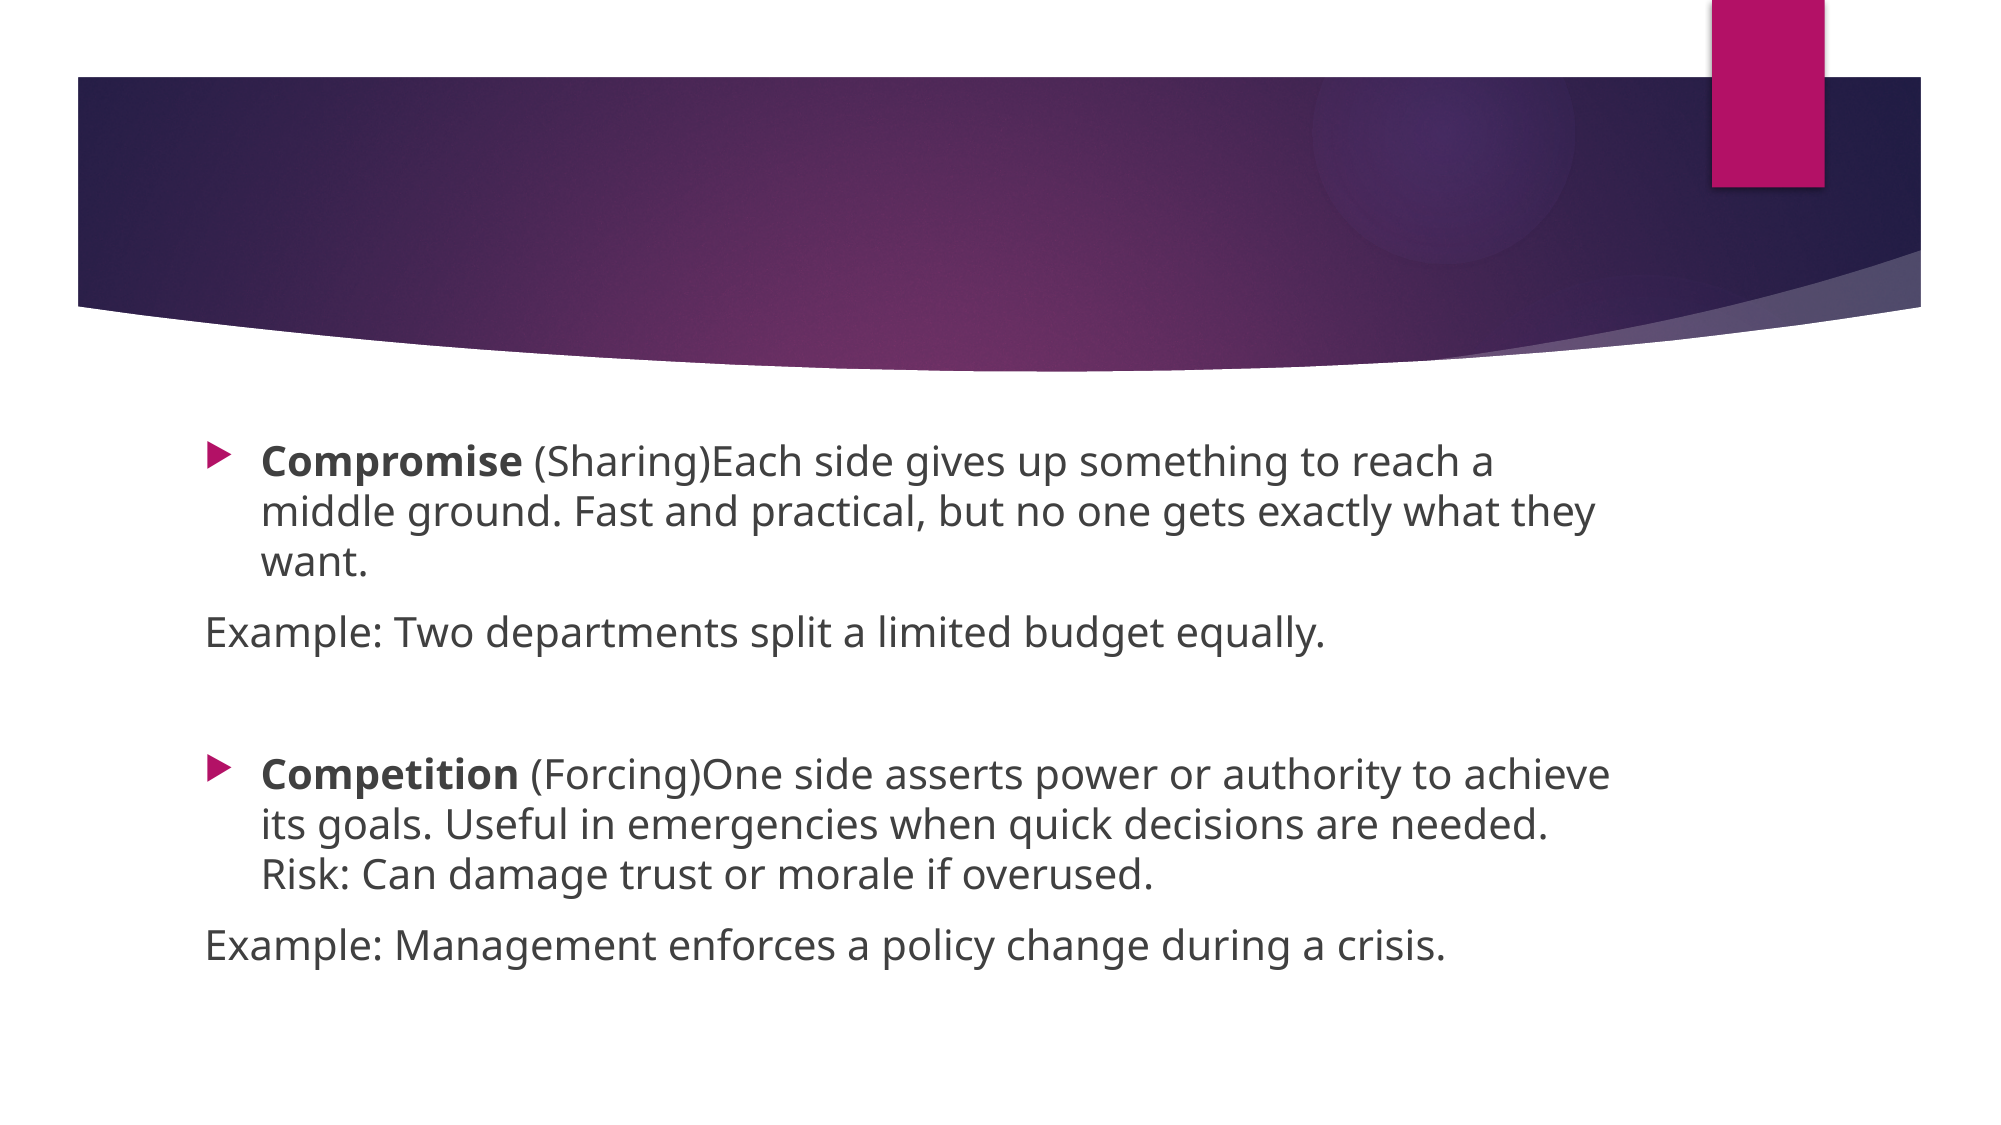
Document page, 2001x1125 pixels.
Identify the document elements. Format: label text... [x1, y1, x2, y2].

list Compromise (Sharing)Each side gives up something to reach a middle ground. Fast and practical, but no one gets exactly what they want. Example: Two departments split a limited budget equally. Competition (Forcing)One side asserts power or authority to achieve its goals. Useful in emergencies when quick decisions are needed. Risk: Can damage trust or morale if overused. Example: Management enforces a policy change during a crisis. [189, 427, 1638, 988]
